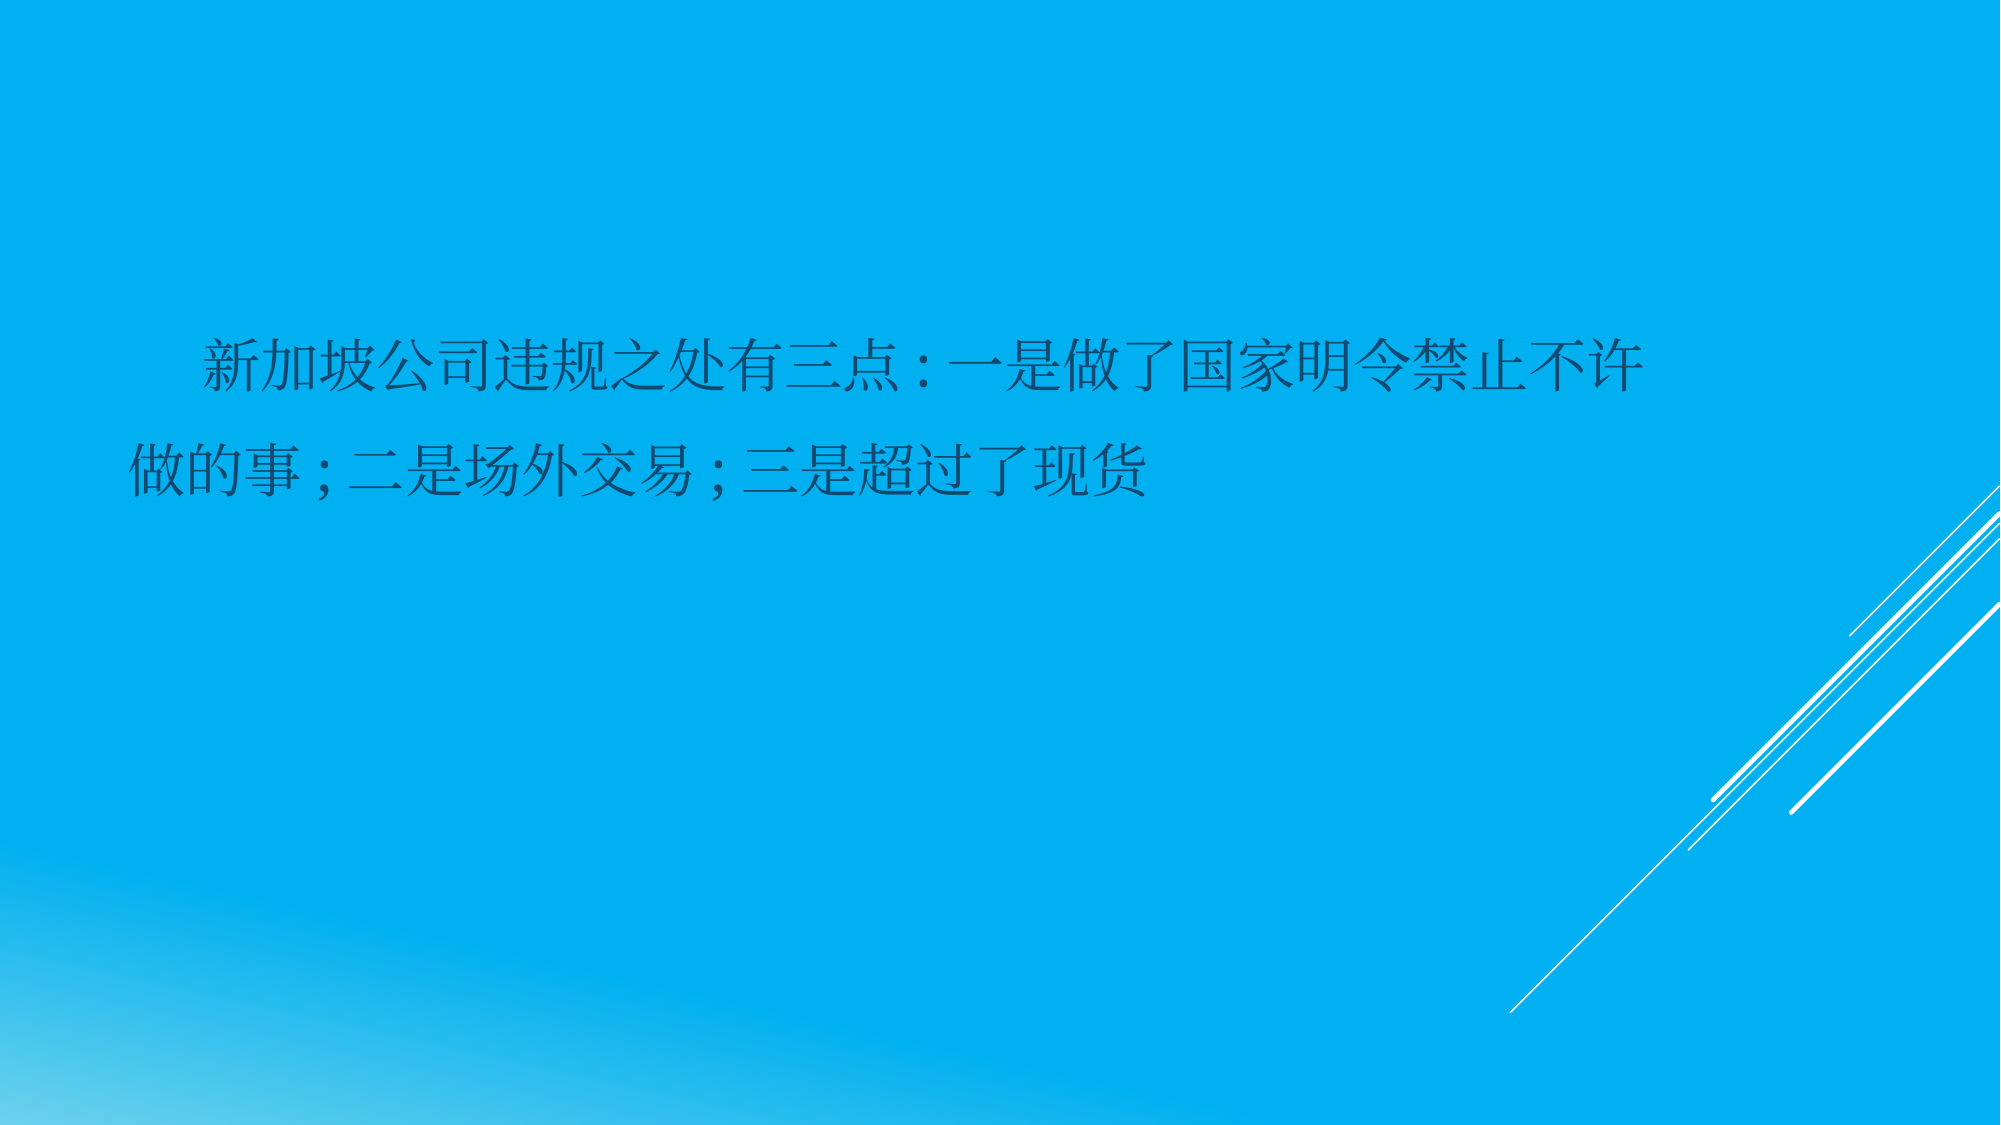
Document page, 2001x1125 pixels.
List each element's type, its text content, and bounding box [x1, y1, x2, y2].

list 新加坡公司违规之处有三点:一是做了国家明令禁止不许做的事;二是场外交易;三是超过了现货 [112, 112, 1695, 757]
